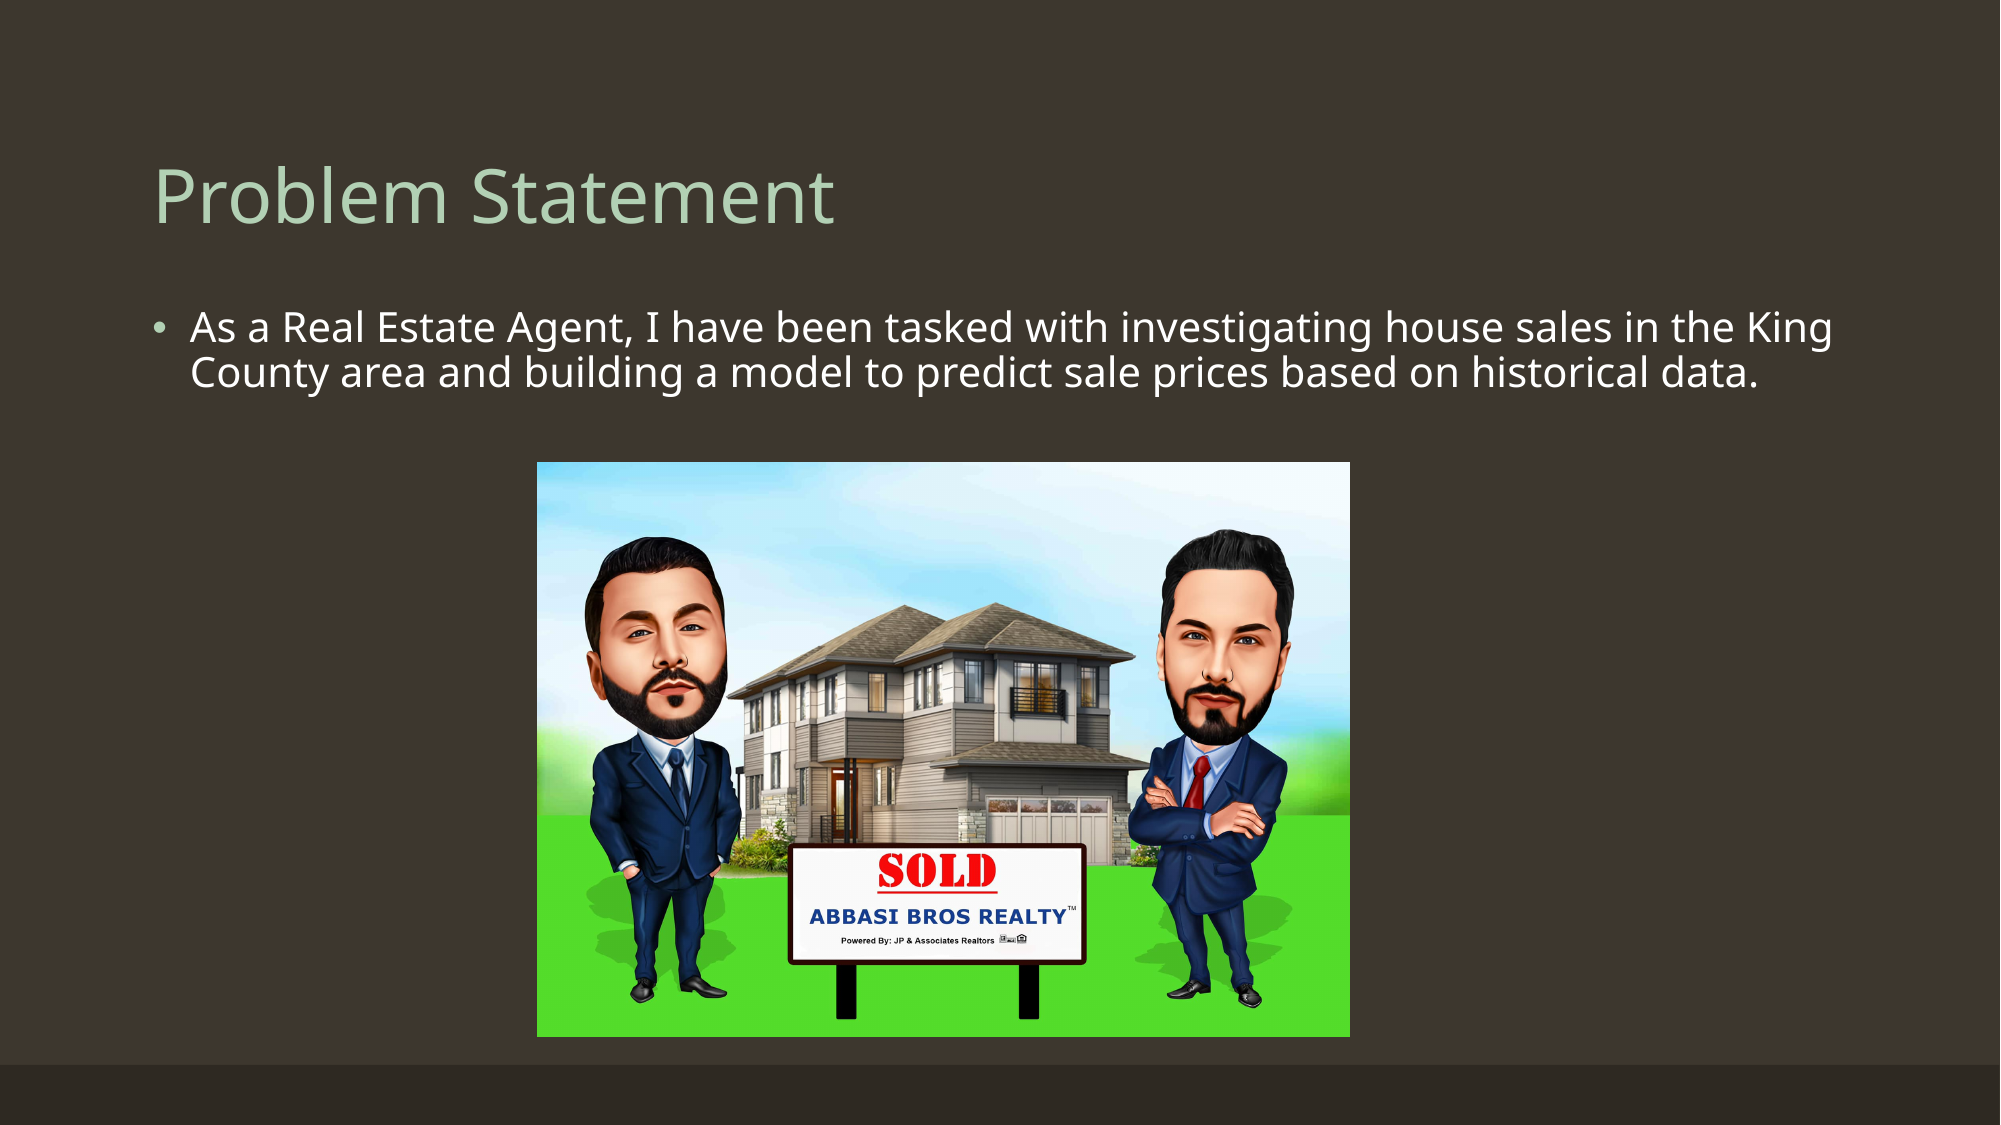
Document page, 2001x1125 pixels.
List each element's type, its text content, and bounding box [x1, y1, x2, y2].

picture [537, 462, 1350, 1037]
list As a Real Estate Agent, I have been tasked with investigating house sales in the King County area and building a model to predict sale prices based on historical data. [137, 299, 1863, 1014]
title Problem Statement [137, 59, 1863, 248]
